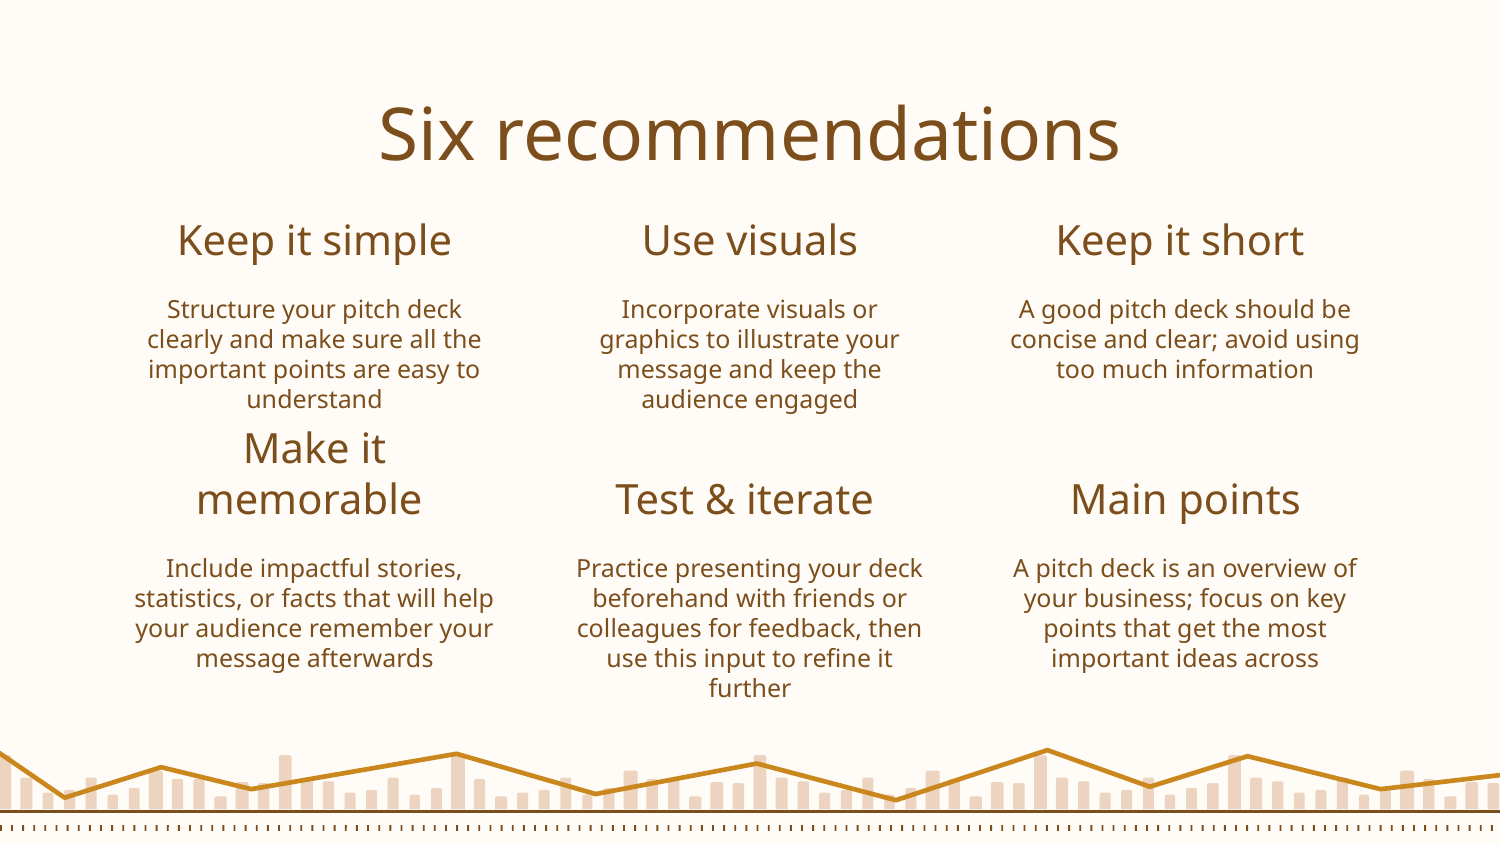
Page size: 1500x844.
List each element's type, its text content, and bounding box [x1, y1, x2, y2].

subtitle Practice presenting your deck beforehand with friends or colleagues for feedback, then use this input to refine it further [553, 538, 947, 713]
subtitle Main points [988, 476, 1382, 538]
subtitle Use visuals [553, 217, 947, 279]
subtitle A pitch deck is an overview of your business; focus on key points that get the most important ideas across [988, 538, 1382, 713]
subtitle Incorporate visuals or graphics to illustrate your message and keep the audience engaged [553, 279, 947, 454]
subtitle A good pitch deck should be concise and clear; avoid using too much information [988, 278, 1382, 454]
subtitle Keep it simple [118, 217, 512, 279]
subtitle Structure your pitch deck clearly and make sure all the important points are easy to understand [118, 279, 512, 454]
subtitle Keep it short [988, 217, 1382, 278]
title Six recommendations [118, 72, 1382, 167]
subtitle Make it memorable [118, 476, 512, 538]
subtitle Include impactful stories, statistics, or facts that will help your audience remember your message afterwards [118, 538, 512, 713]
subtitle Test & iterate [553, 476, 947, 538]
